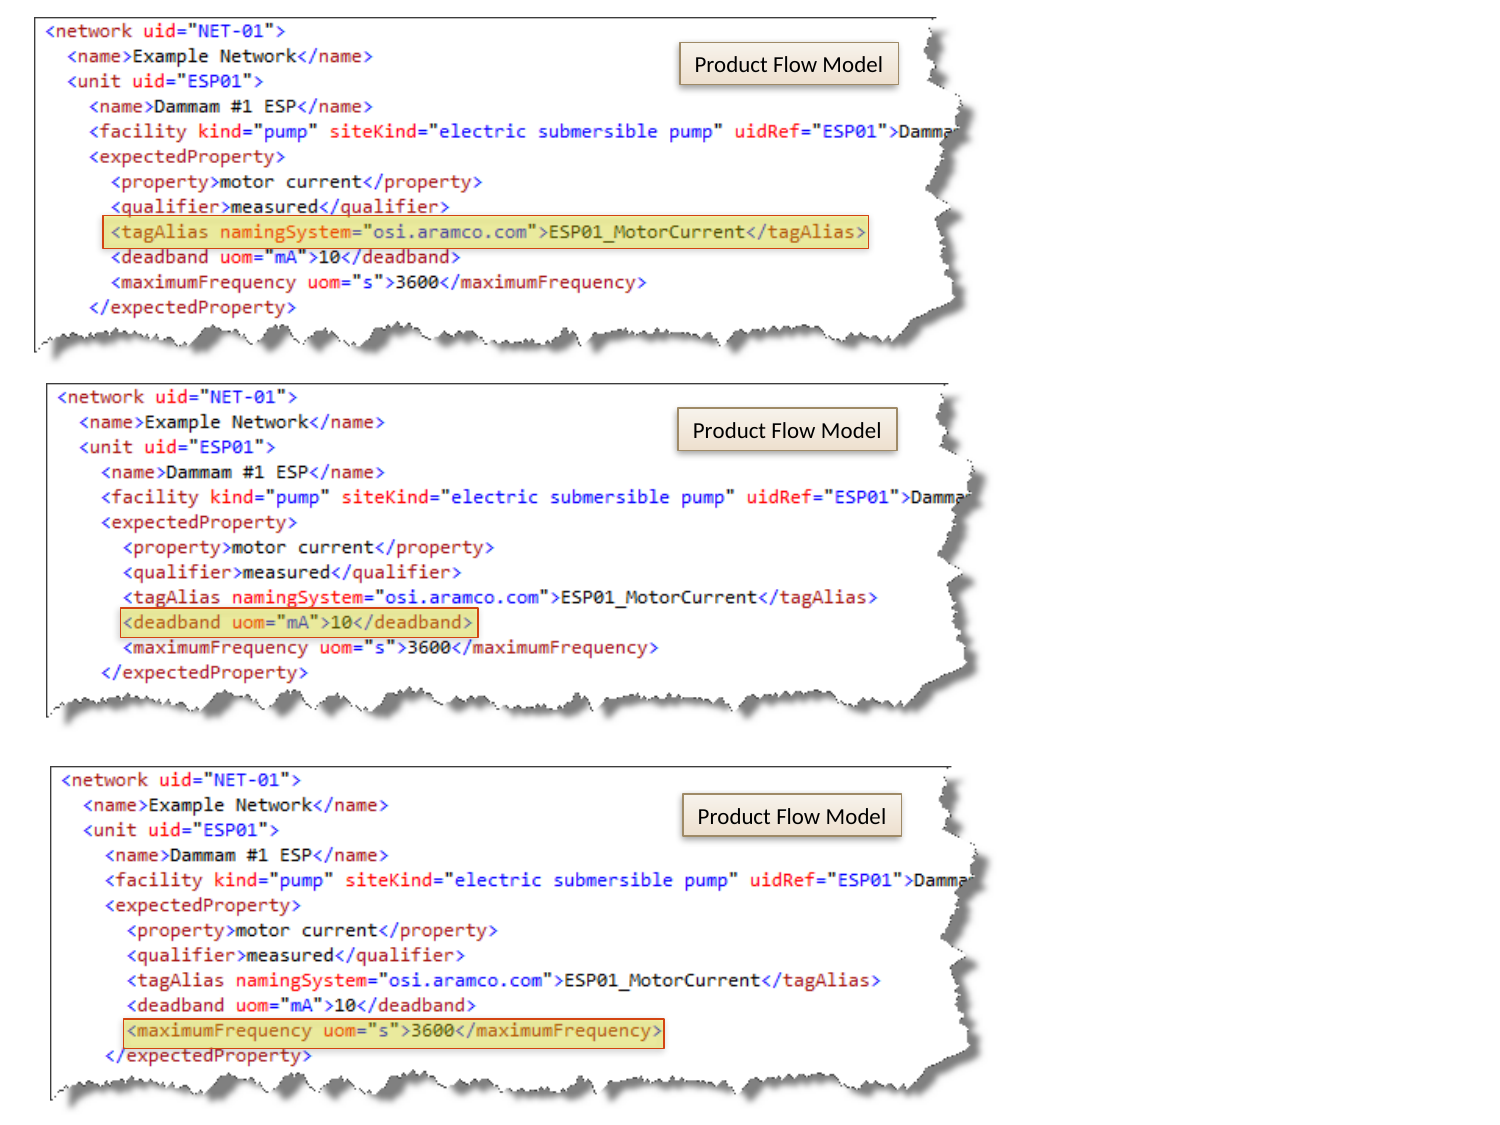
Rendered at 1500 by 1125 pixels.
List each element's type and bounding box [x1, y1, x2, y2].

picture [49, 766, 998, 1115]
picture [46, 383, 994, 733]
picture [34, 17, 982, 367]
